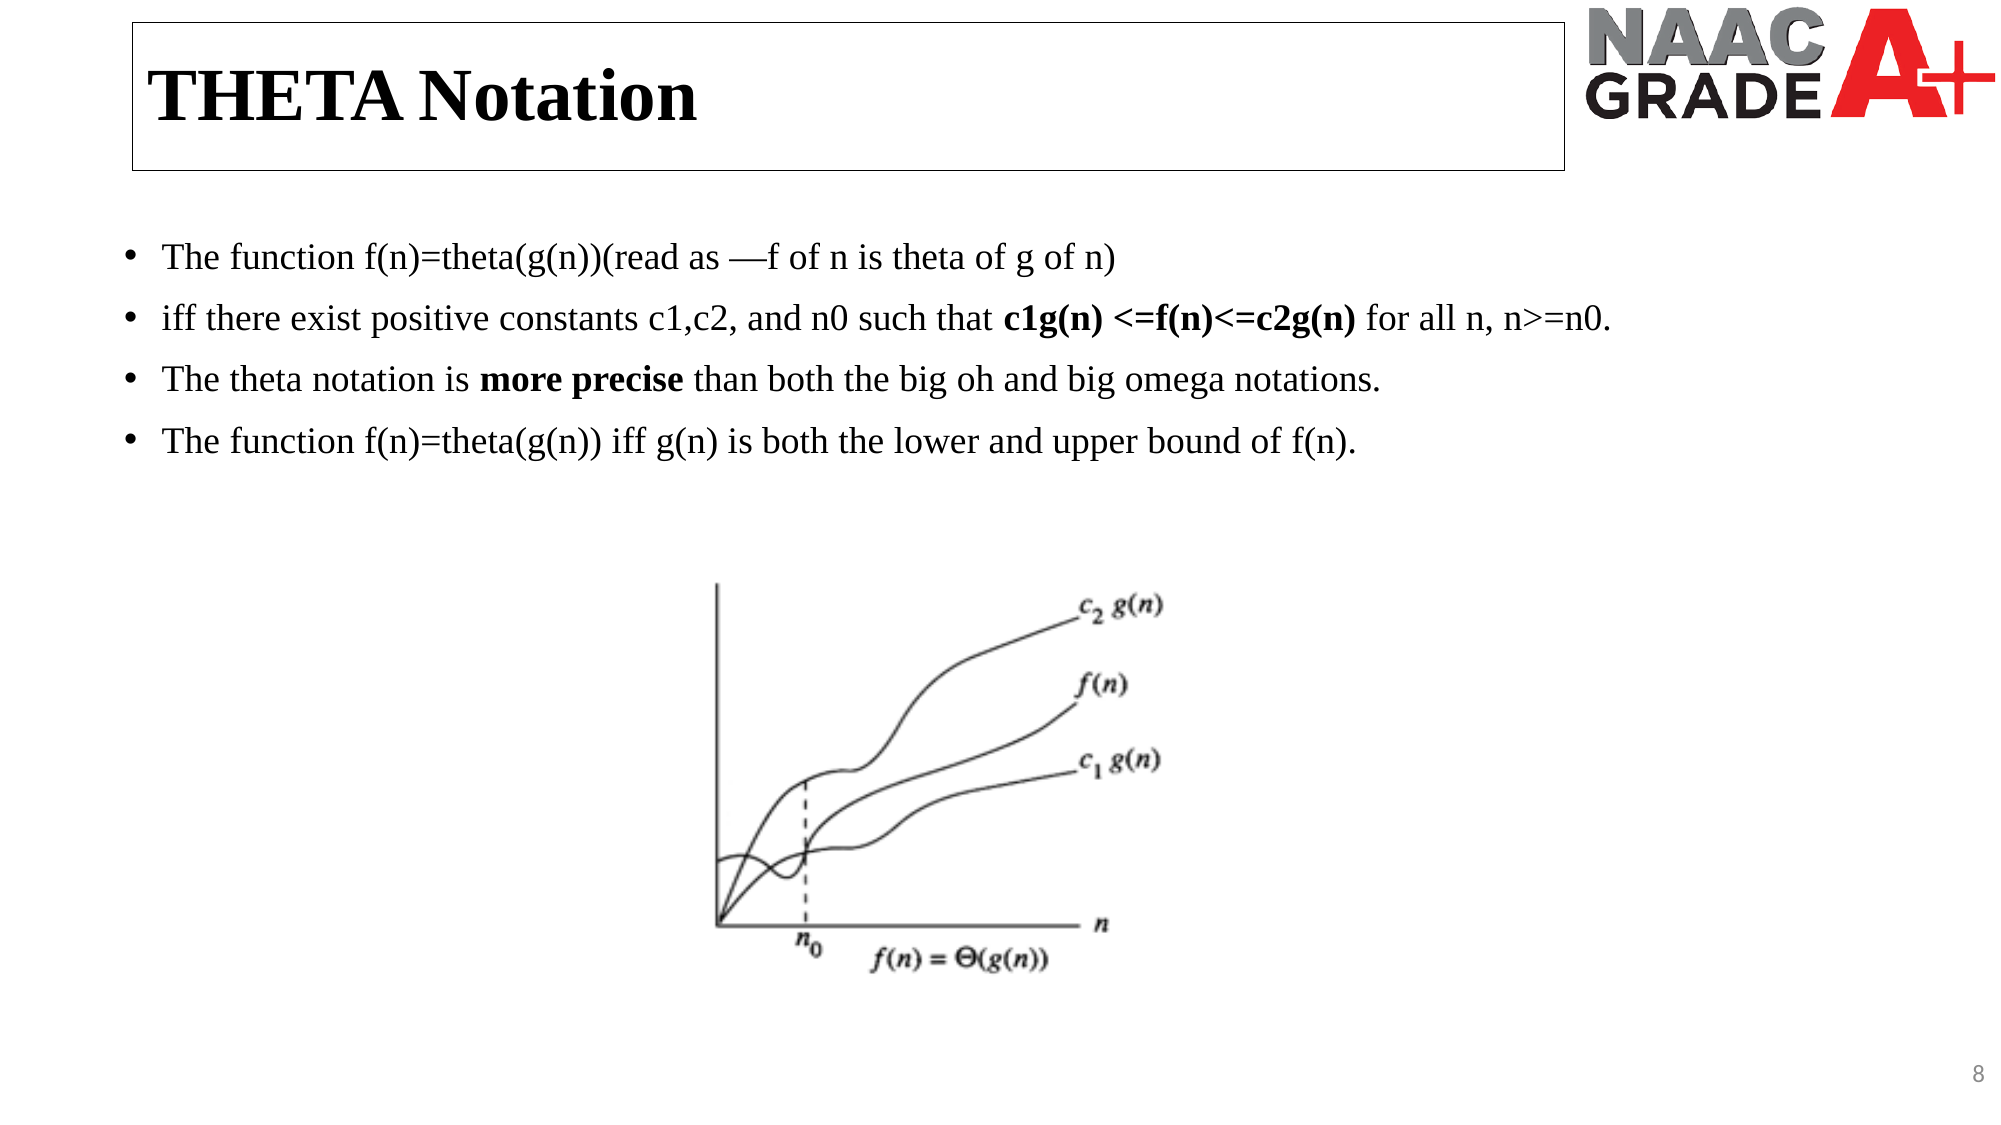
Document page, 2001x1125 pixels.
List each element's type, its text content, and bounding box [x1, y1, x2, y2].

slide_number 8 [1550, 1042, 2000, 1103]
picture [1585, 6, 1998, 119]
picture [695, 547, 1180, 989]
list The function f(n)=theta(g(n))(read as ―f of n is theta of g of n) iff there exist positive constants c1,c2, and n0 such that c1g(n) <=f(n)<=c2g(n) for all n, n>=n0. The theta notation is more precise than both the big oh and big omega notations. The function f(n)=theta(g(n)) iff g(n) is both the lower and upper bound of f(n). [109, 229, 1835, 944]
title THETA Notation [132, 22, 1565, 171]
